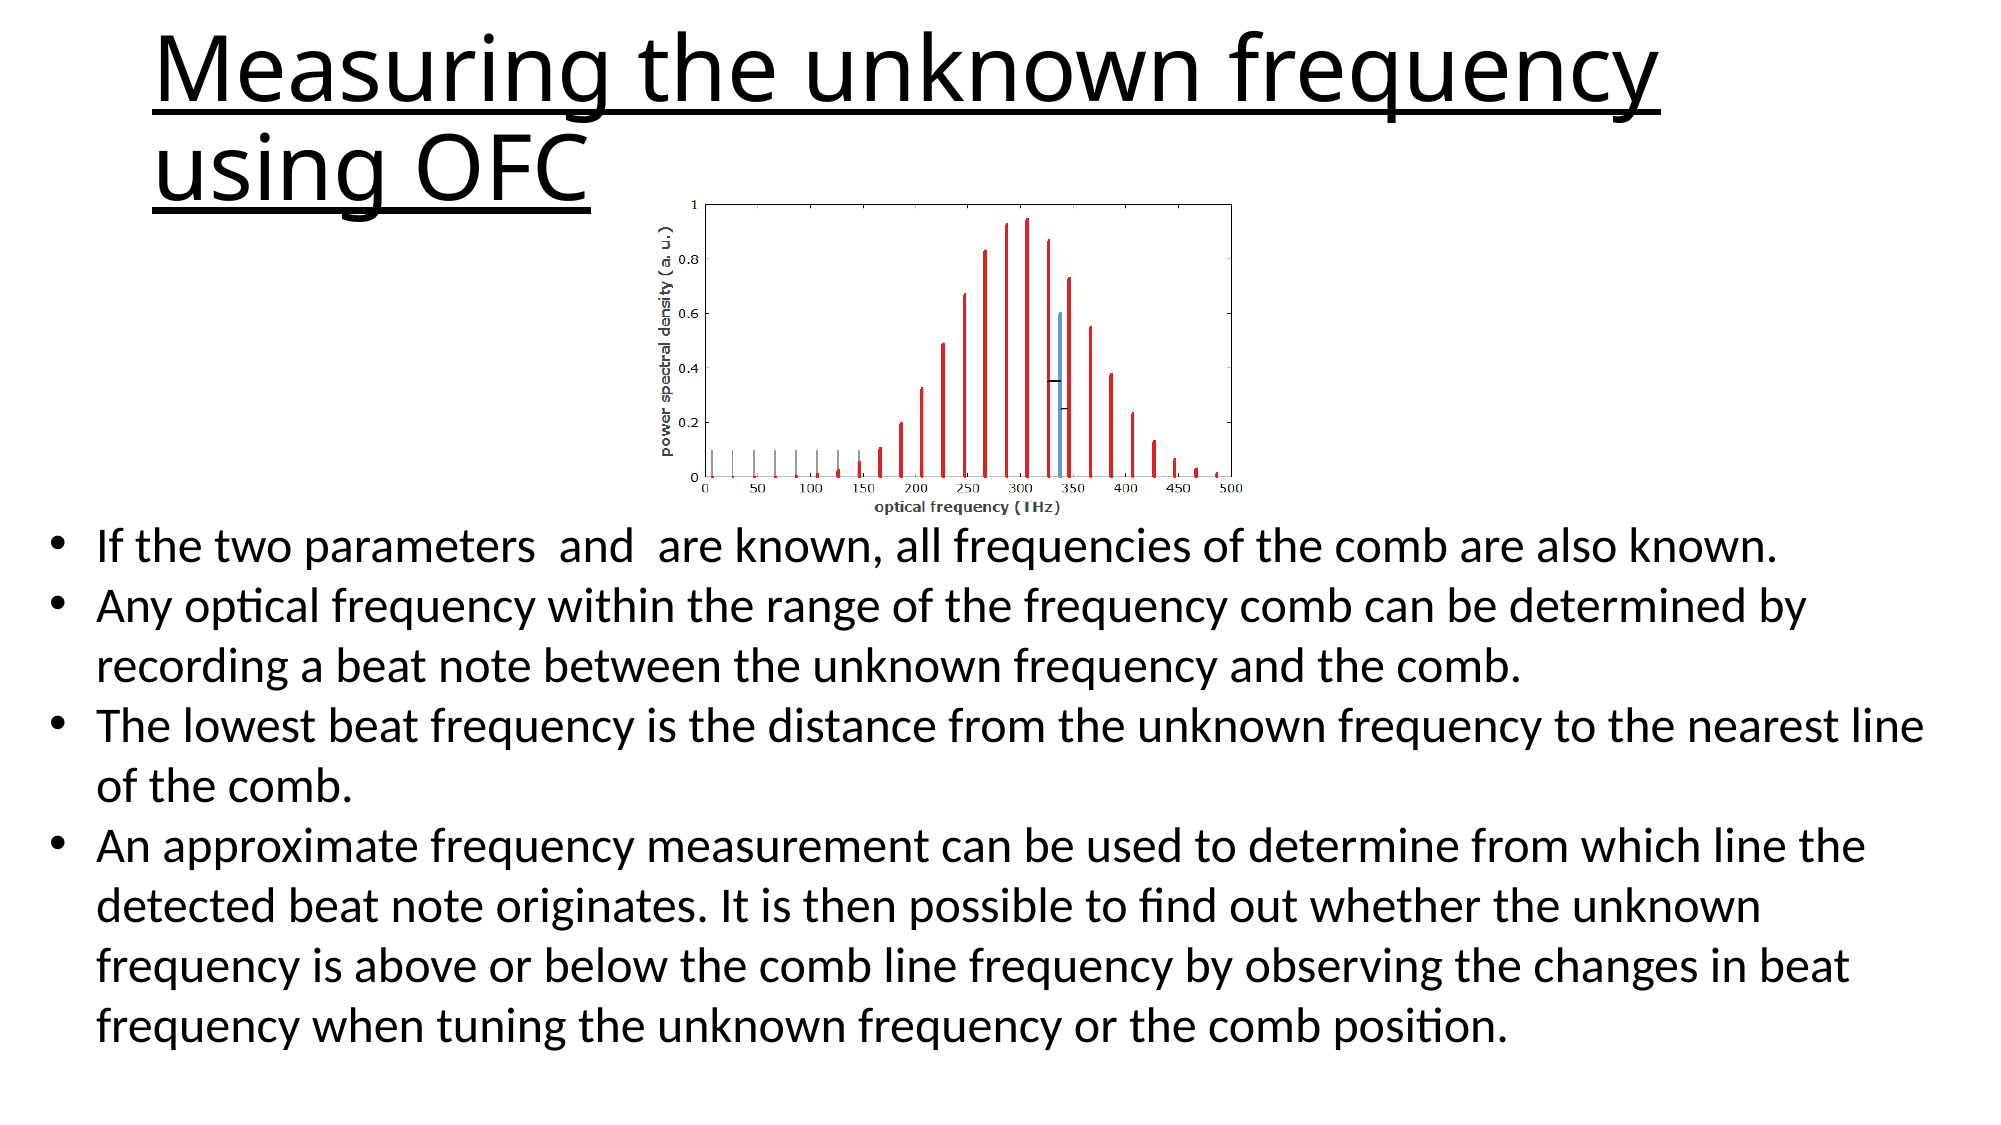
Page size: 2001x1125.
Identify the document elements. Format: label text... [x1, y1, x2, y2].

title Measuring the unknown frequency using OFC [137, 59, 1863, 184]
picture [649, 183, 1274, 518]
